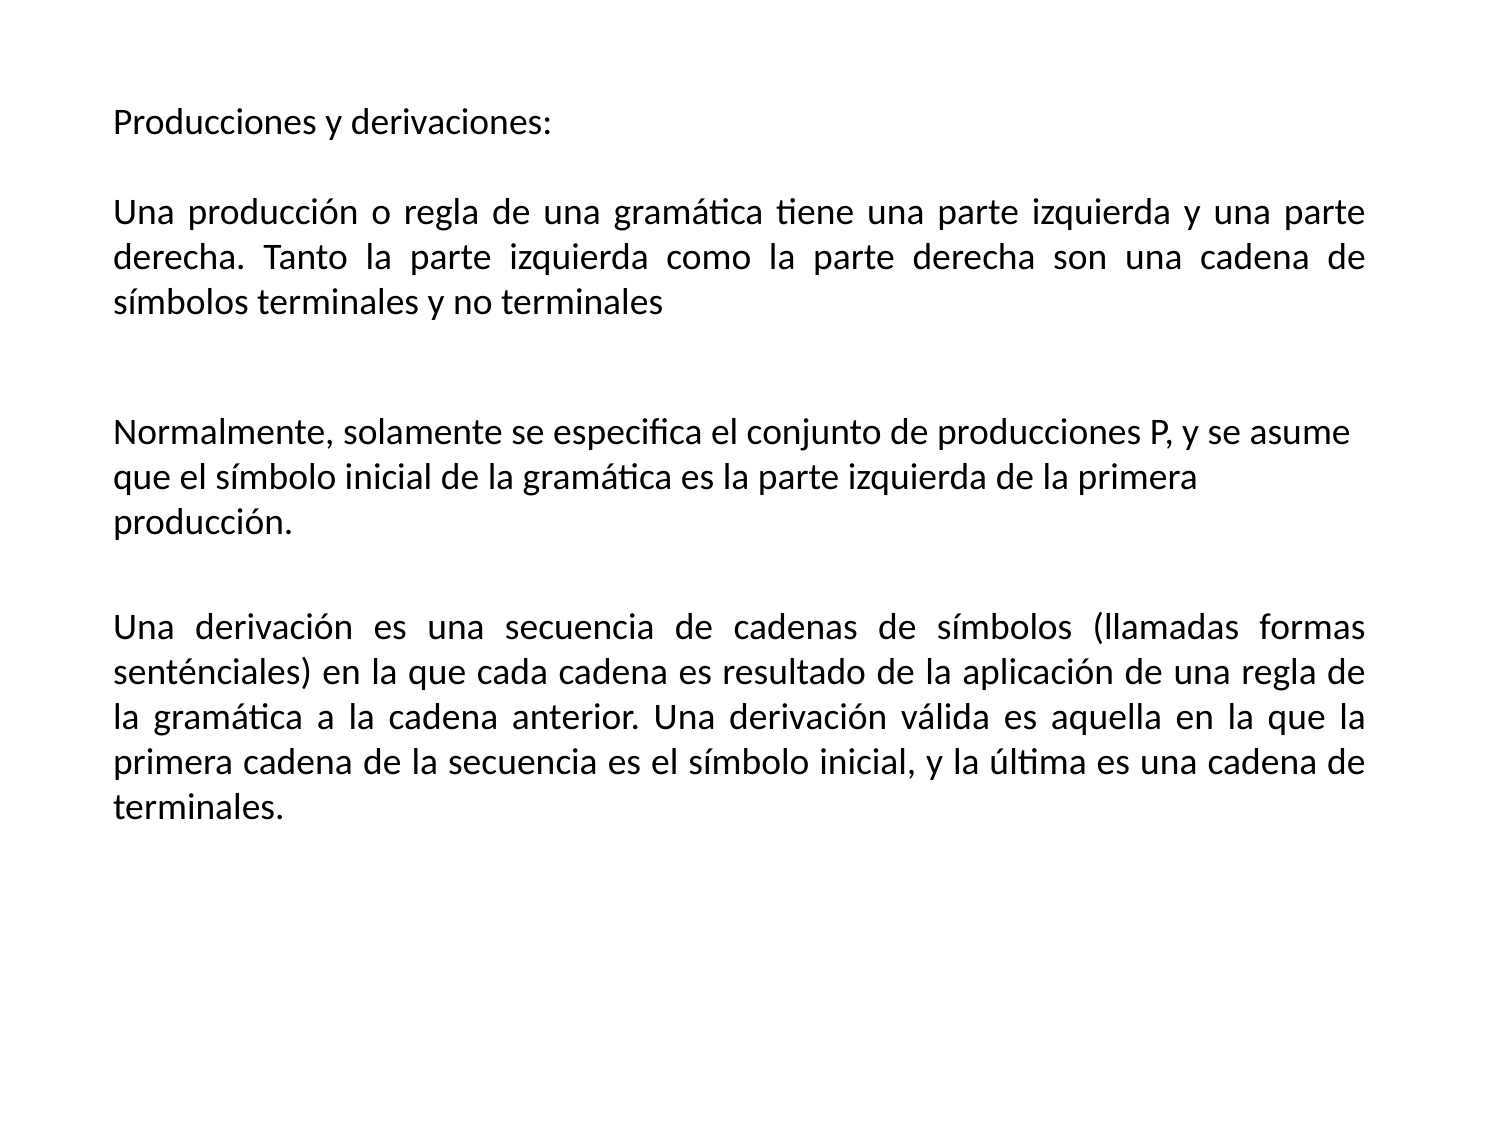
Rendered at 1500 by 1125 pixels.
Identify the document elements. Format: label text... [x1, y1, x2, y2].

text_box Producciones y derivaciones: Una producción o regla de una gramática tiene una parte izquierda y una parte derecha. Tanto la parte izquierda como la parte derecha son una cadena de símbolos terminales y no terminales [98, 89, 1382, 330]
text_box Normalmente, solamente se especiﬁca el conjunto de producciones P, y se asume que el símbolo inicial de la gramática es la parte izquierda de la primera producción. [98, 399, 1371, 550]
text_box Una derivación es una secuencia de cadenas de símbolos (llamadas formas senténciales) en la que cada cadena es resultado de la aplicación de una regla de la gramática a la cadena anterior. Una derivación válida es aquella en la que la primera cadena de la secuencia es el símbolo inicial, y la última es una cadena de terminales. [98, 594, 1382, 835]
